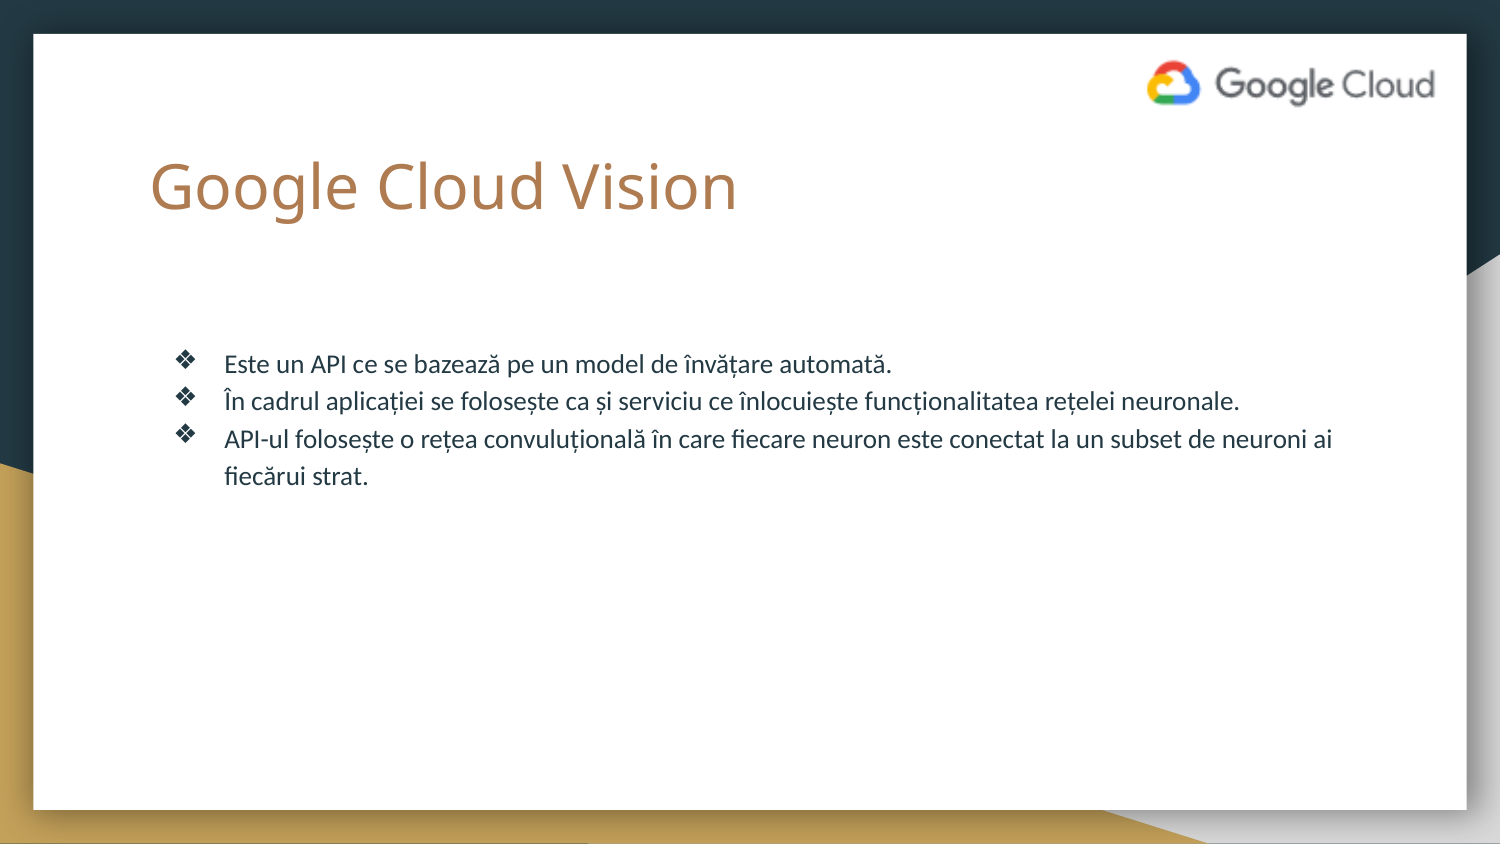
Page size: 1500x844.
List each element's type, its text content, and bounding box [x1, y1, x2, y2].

picture [1142, 45, 1443, 133]
title Google Cloud Vision [134, 132, 1366, 289]
list Este un API ce se bazează pe un model de învățare automată. În cadrul aplicației se folosește ca și serviciu ce înlocuiește funcționalitatea rețelei neuronale. API-ul folosește o rețea convuluțională în care fiecare neuron este conectat la un subset de neuroni ai fiecărui strat. [134, 326, 1366, 729]
